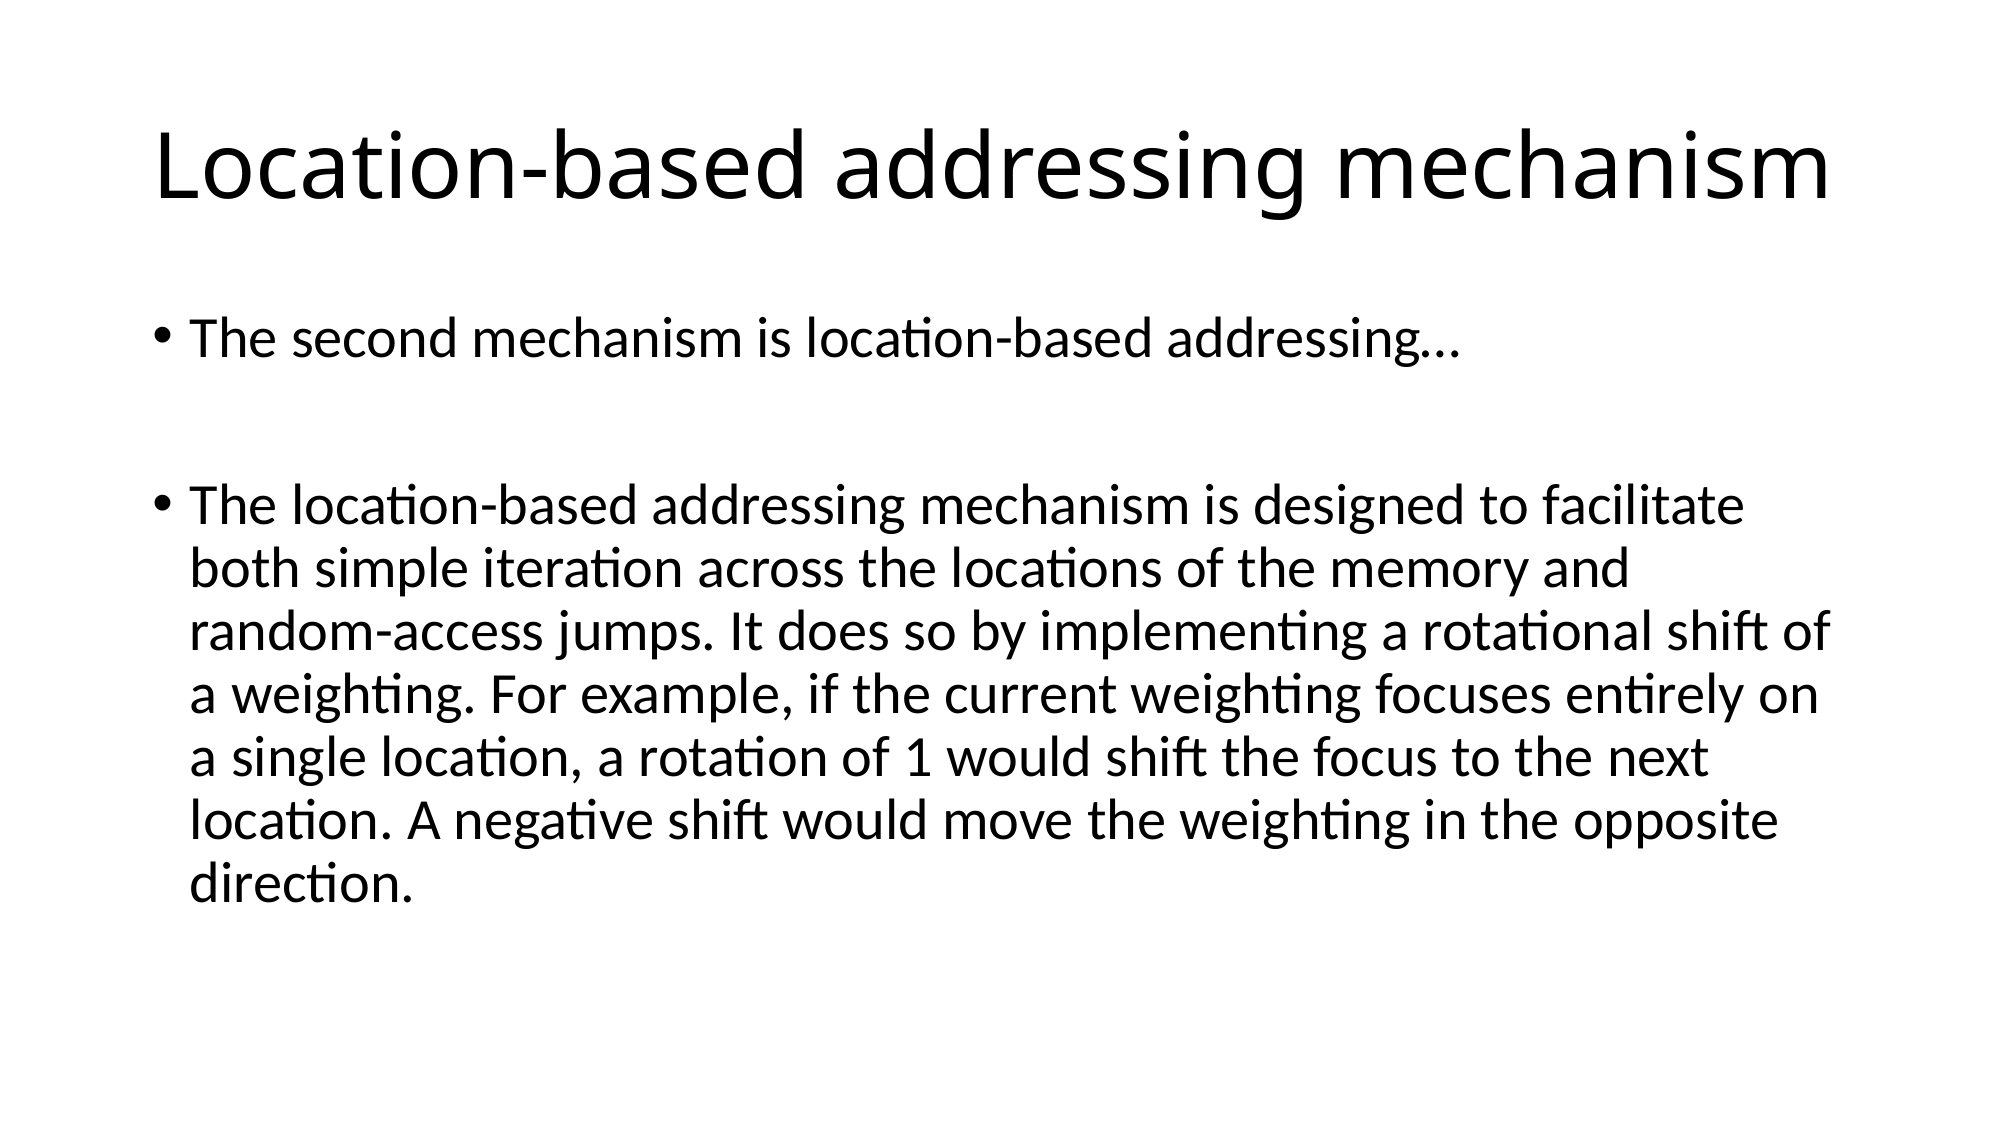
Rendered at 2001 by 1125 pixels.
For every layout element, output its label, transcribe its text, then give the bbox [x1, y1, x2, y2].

list The second mechanism is location-based addressing… The location-based addressing mechanism is designed to facilitate both simple iteration across the locations of the memory and random-access jumps. It does so by implementing a rotational shift of a weighting. For example, if the current weighting focuses entirely on a single location, a rotation of 1 would shift the focus to the next location. A negative shift would move the weighting in the opposite direction. [137, 299, 1863, 1014]
title Location-based addressing mechanism [137, 59, 1863, 278]
